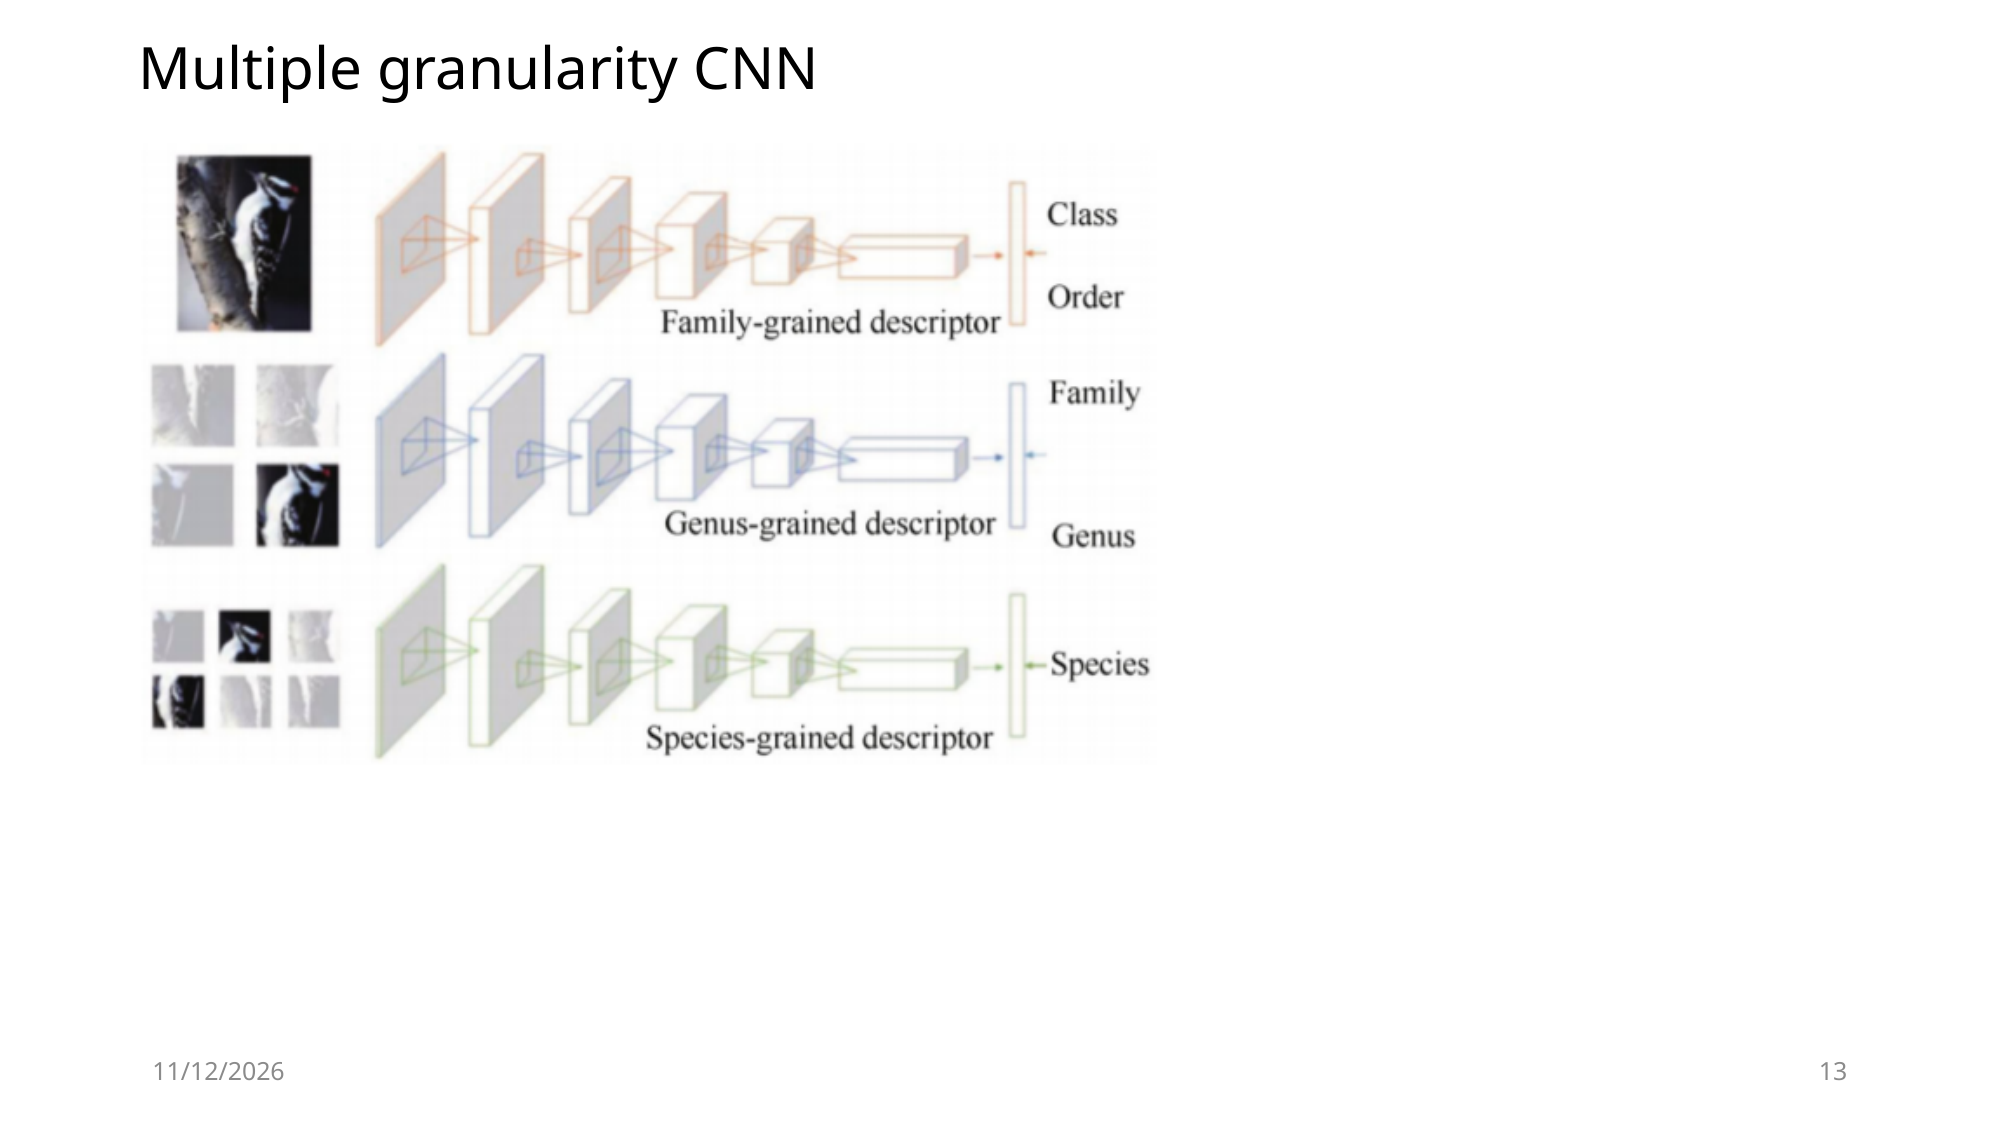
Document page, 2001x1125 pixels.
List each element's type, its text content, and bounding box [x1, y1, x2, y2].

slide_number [137, 1042, 588, 1103]
picture [123, 129, 1174, 775]
slide_number 13 [1412, 1042, 1863, 1103]
list Multiple granularity CNN [123, 31, 1863, 1014]
